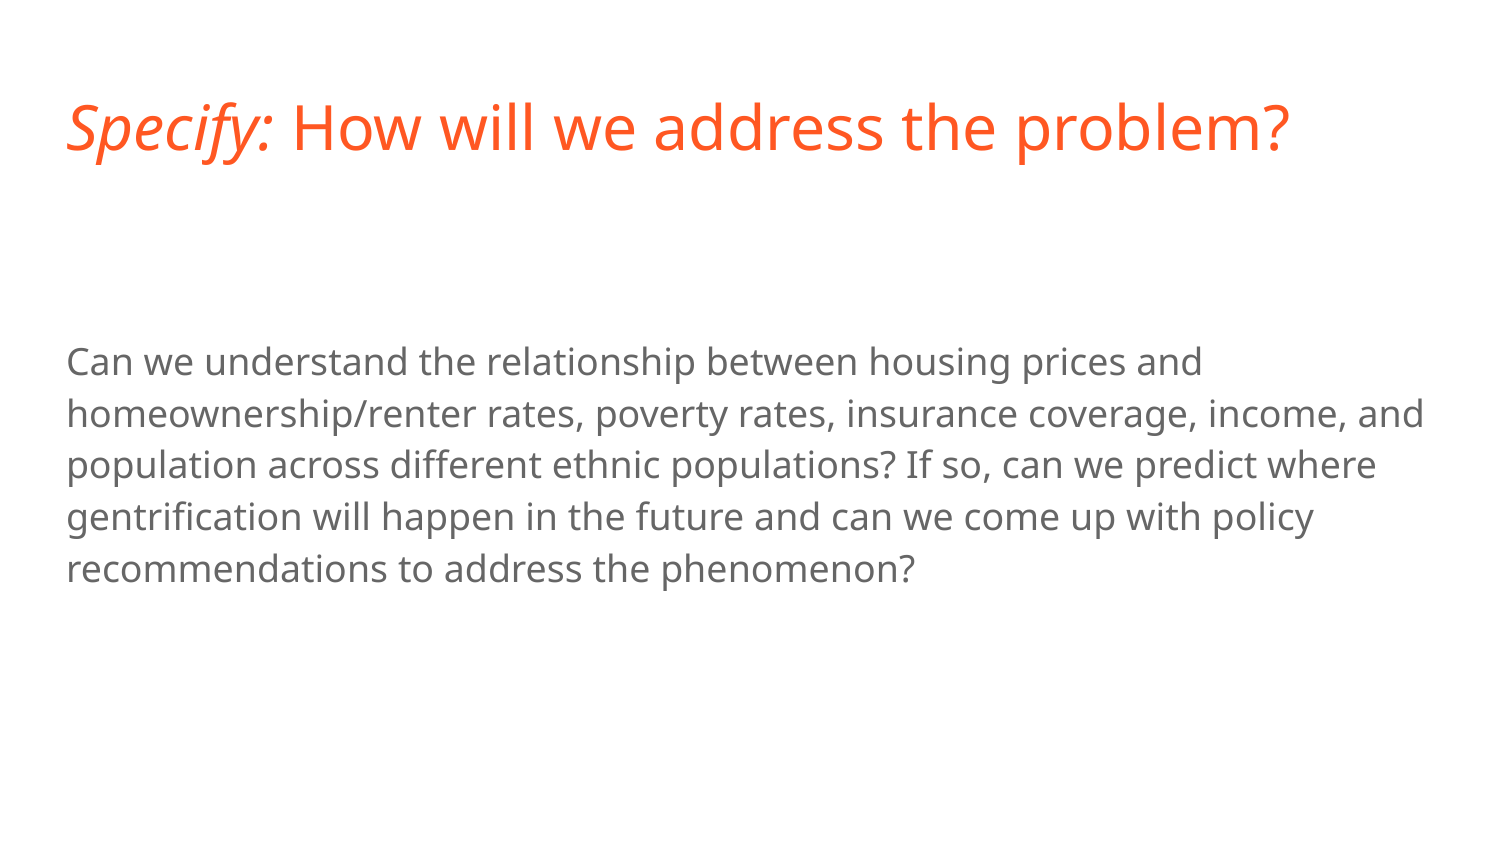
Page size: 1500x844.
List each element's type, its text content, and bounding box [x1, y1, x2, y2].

list Can we understand the relationship between housing prices and homeownership/renter rates, poverty rates, insurance coverage, income, and population across different ethnic populations? If so, can we predict where gentrification will happen in the future and can we come up with policy recommendations to address the phenomenon? [51, 316, 1449, 750]
title Specify: How will we address the problem? [51, 72, 1449, 167]
